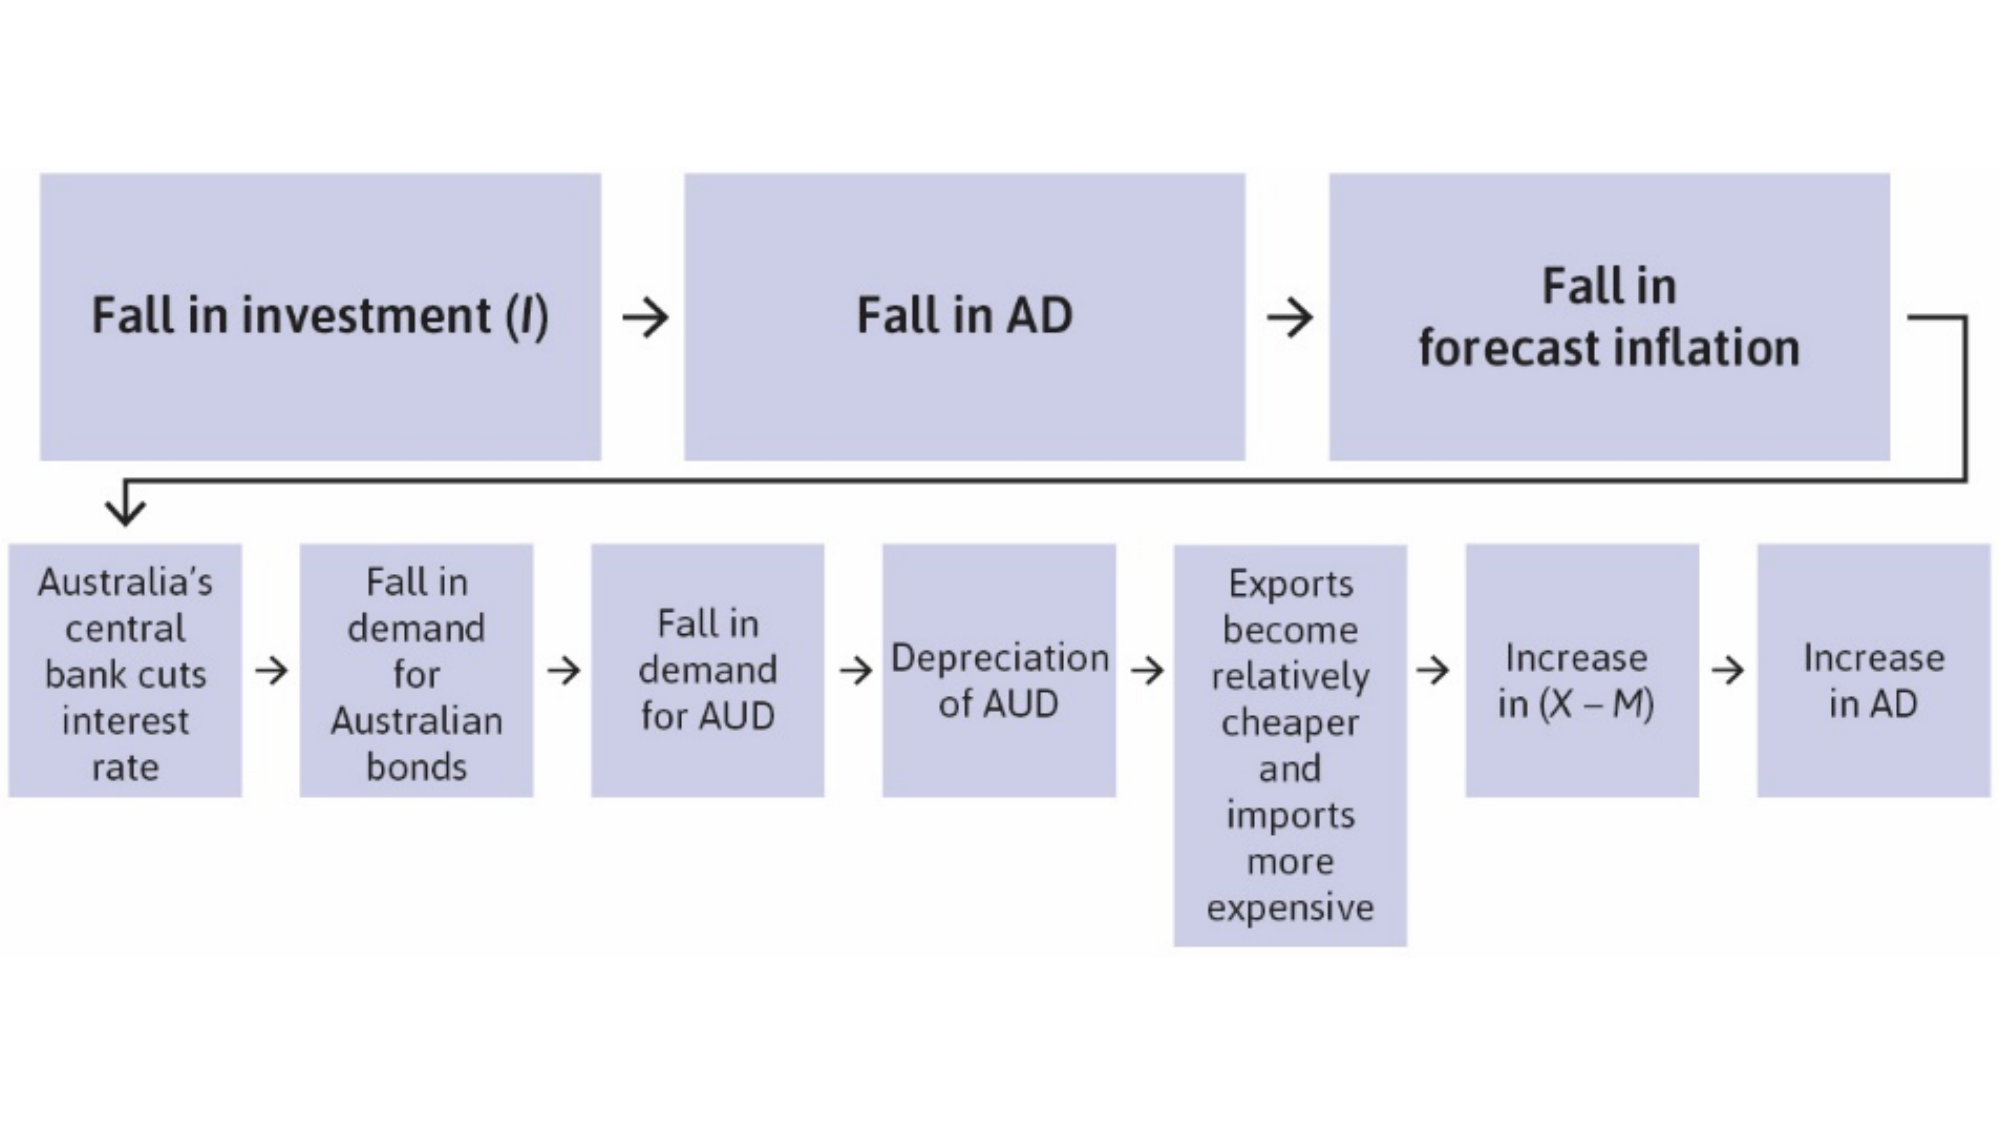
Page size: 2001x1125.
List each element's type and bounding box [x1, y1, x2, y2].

picture [0, 167, 2000, 958]
